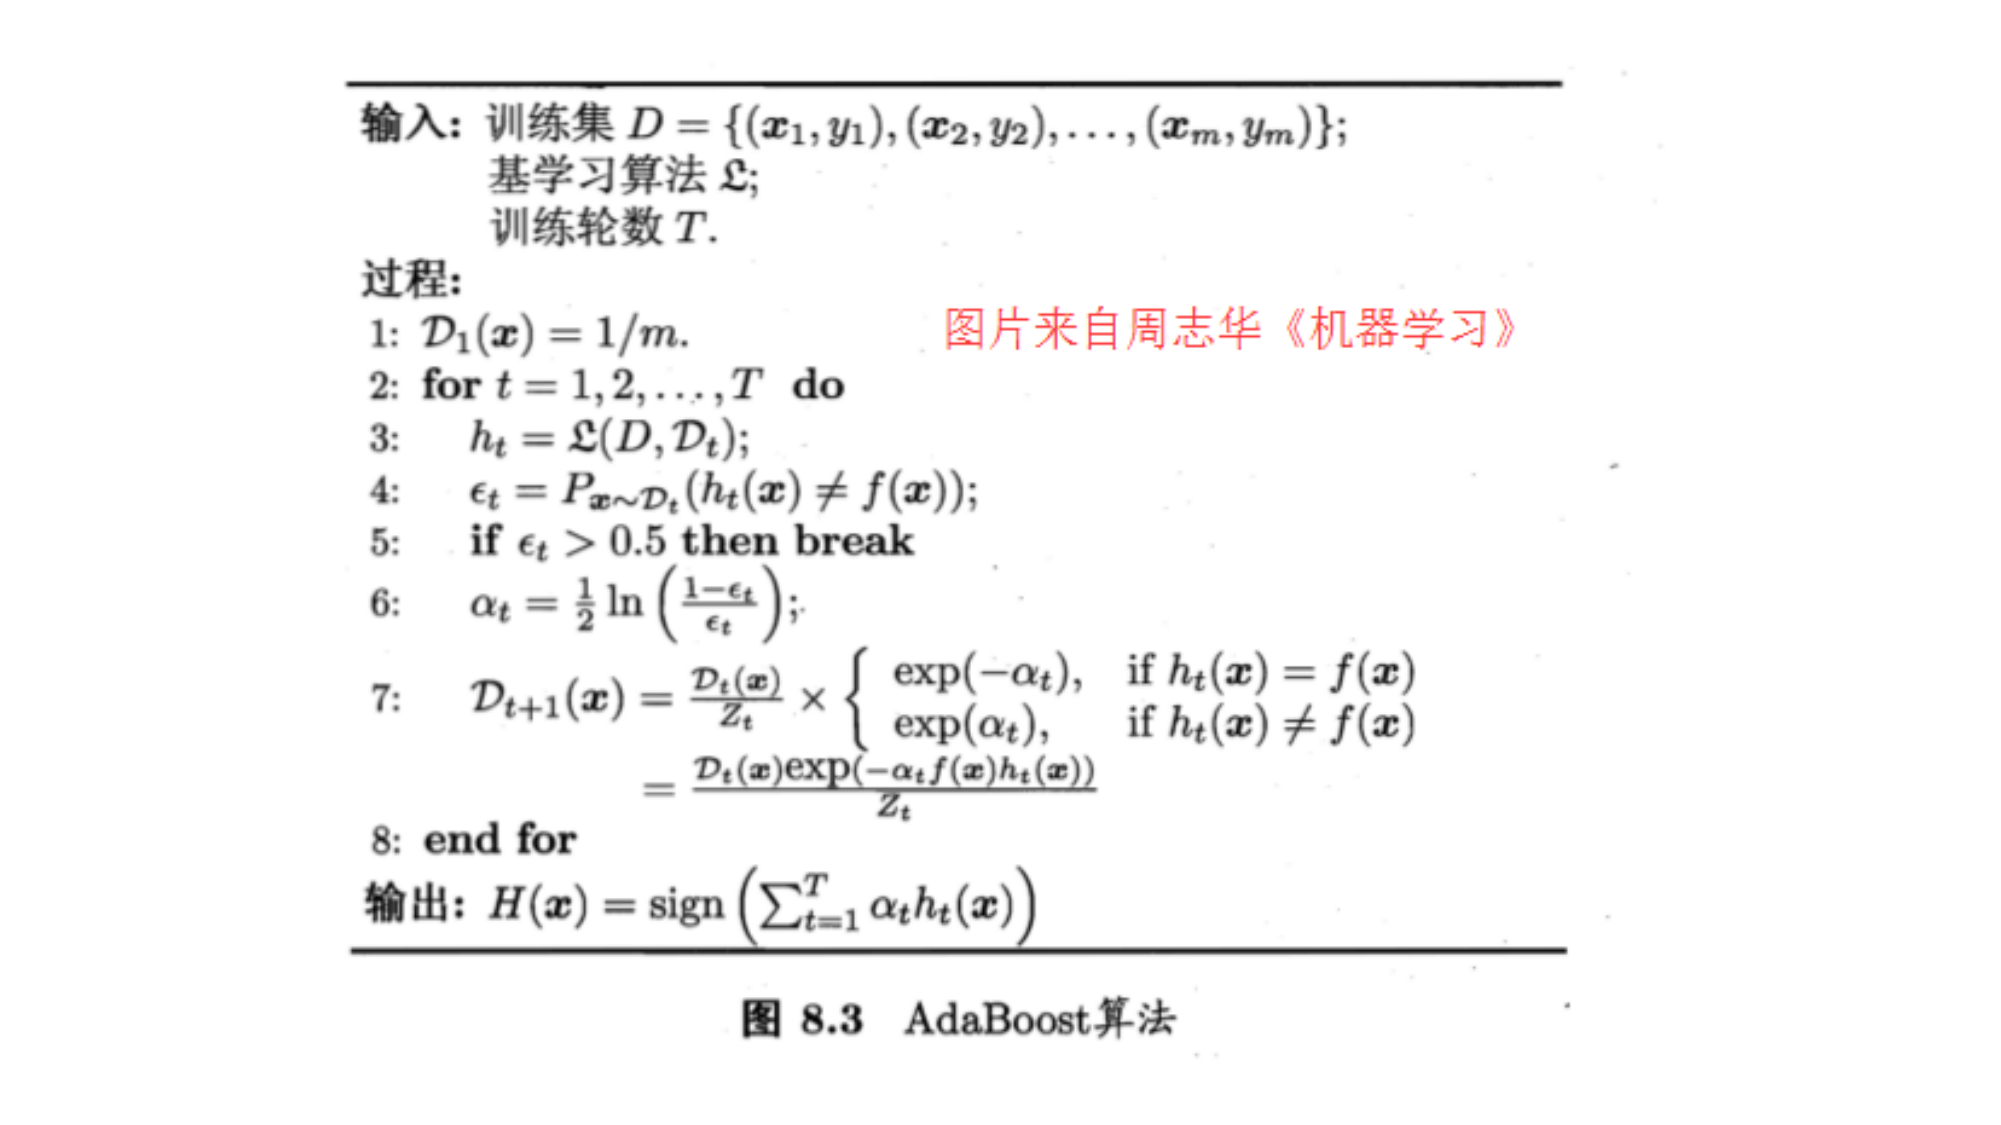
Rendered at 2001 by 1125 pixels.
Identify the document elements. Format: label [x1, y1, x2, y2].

list [311, 54, 1689, 1071]
